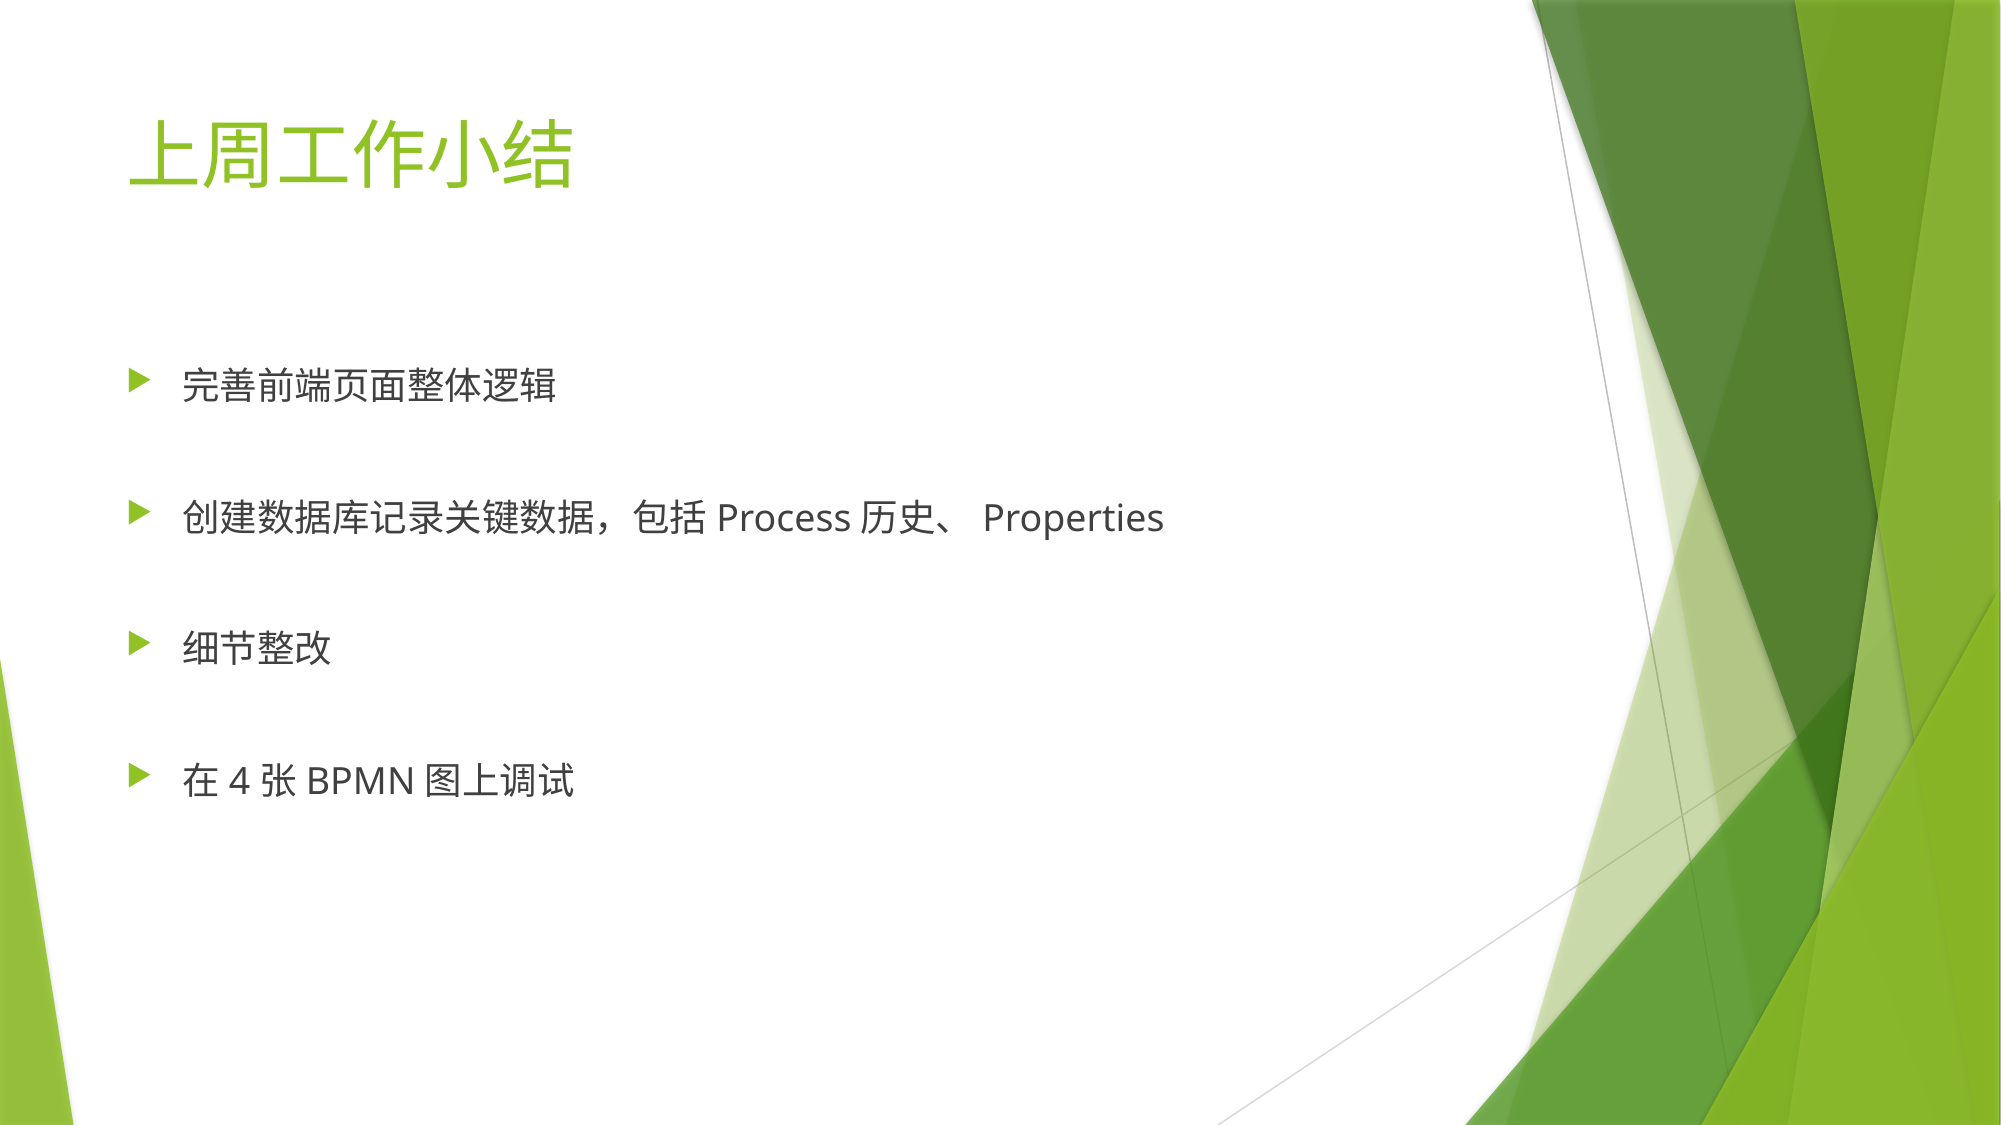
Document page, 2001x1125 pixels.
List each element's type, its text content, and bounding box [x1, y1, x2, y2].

title 上周工作小结 [111, 99, 1522, 317]
list 完善前端页面整体逻辑 创建数据库记录关键数据，包括Process历史、Properties 细节整改 在4张BPMN图上调试 [111, 354, 1522, 992]
